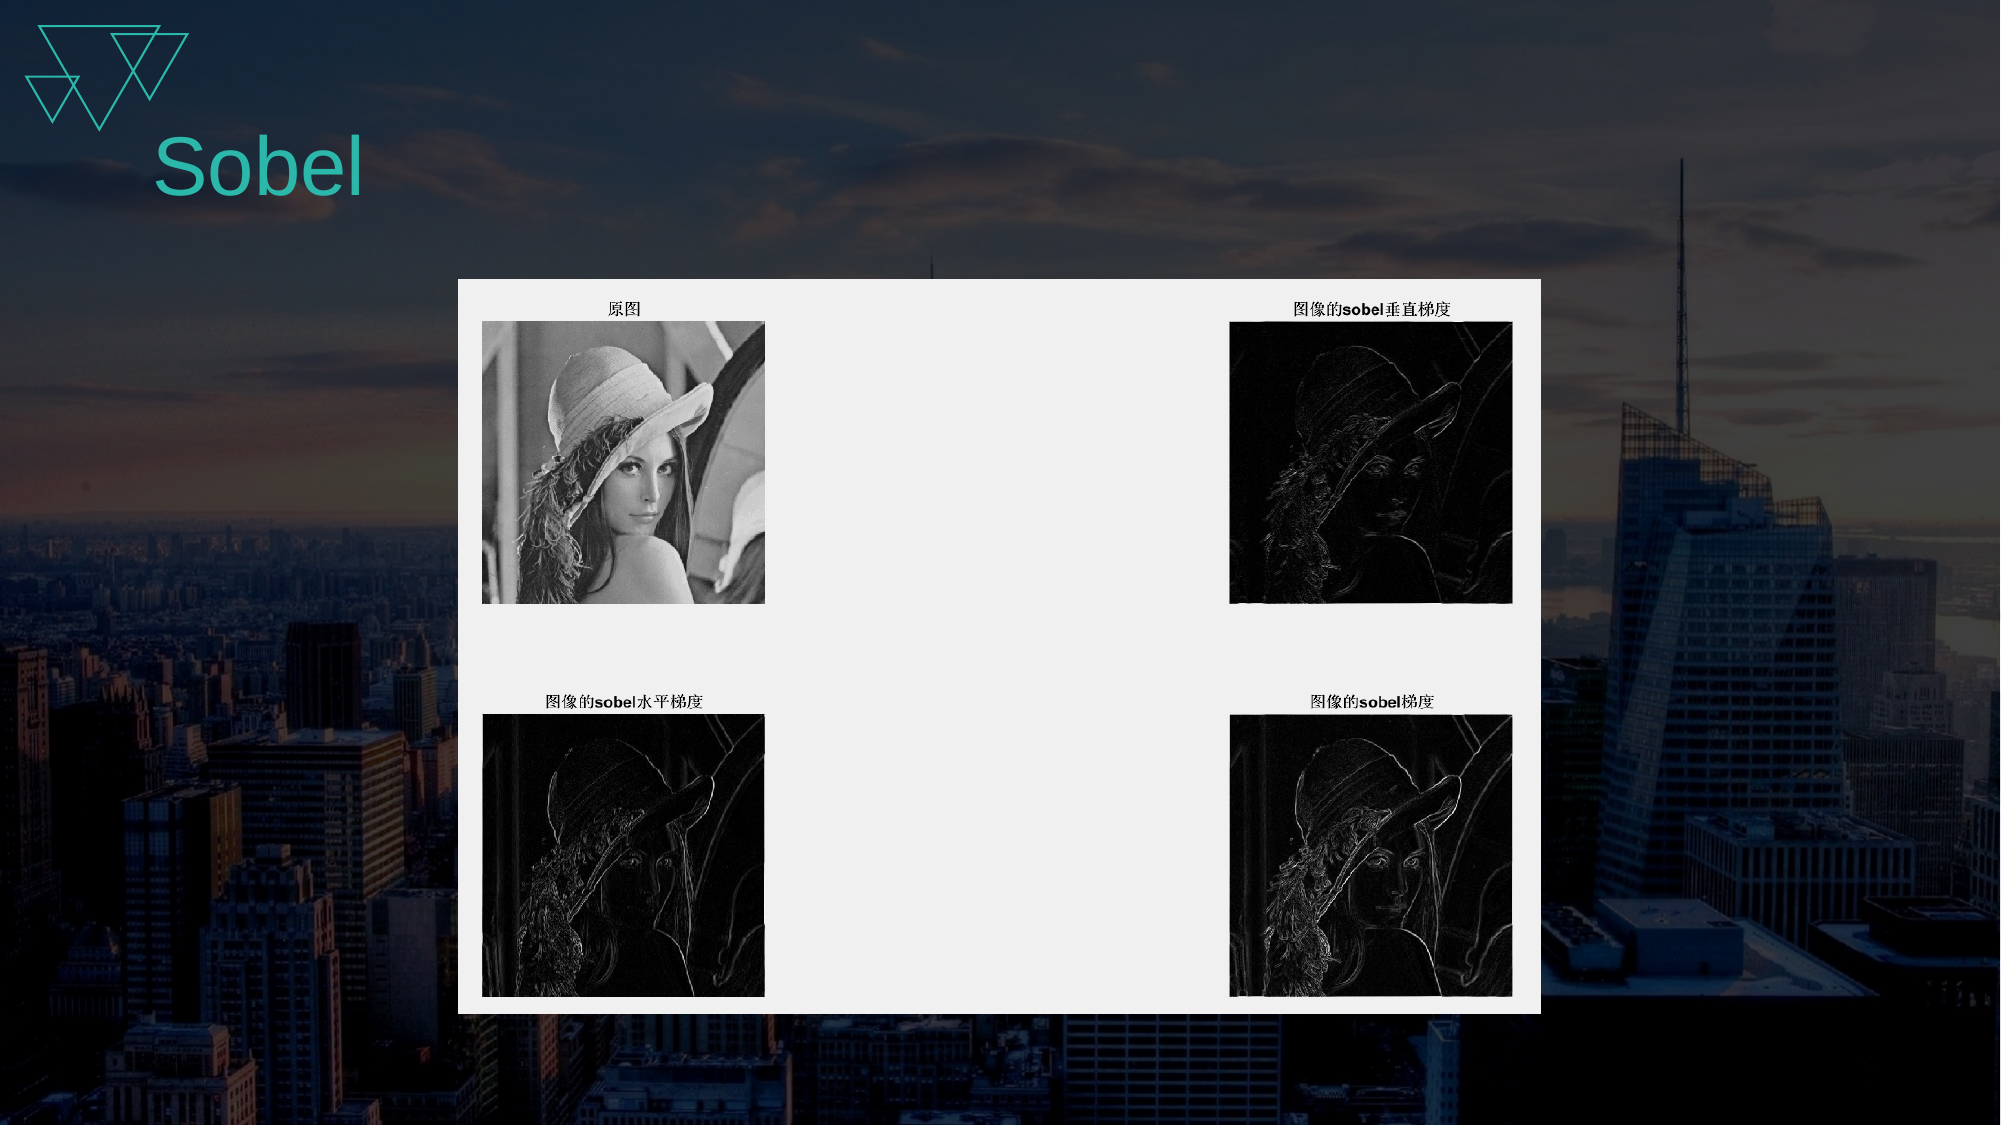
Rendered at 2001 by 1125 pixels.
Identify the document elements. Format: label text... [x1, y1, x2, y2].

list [458, 279, 1541, 1014]
title Sobel [137, 59, 1863, 278]
picture [0, 0, 2001, 1125]
